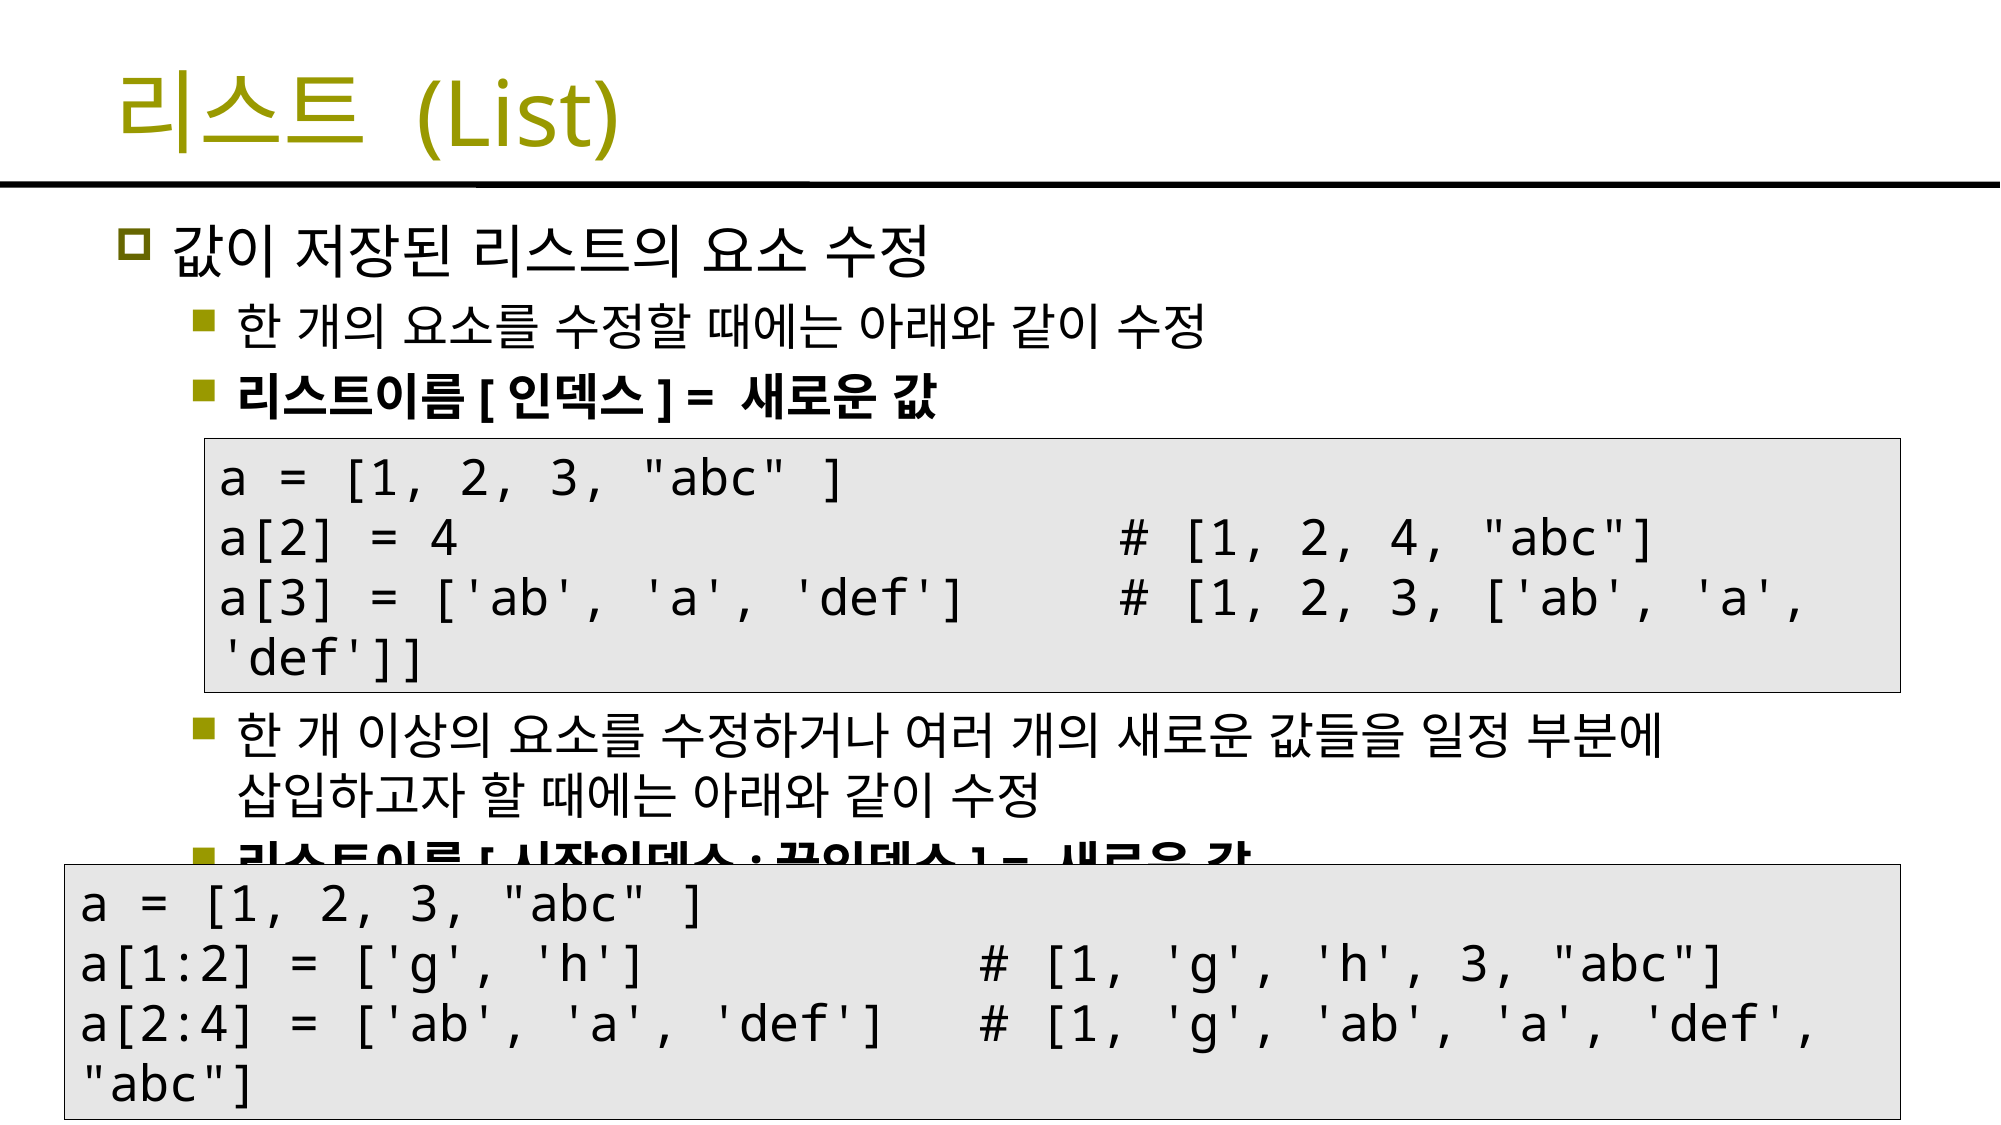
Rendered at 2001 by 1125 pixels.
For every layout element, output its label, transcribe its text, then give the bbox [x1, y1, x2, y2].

text_box a = [1, 2, 3, "abc" ] a[2] = 4 # [1, 2, 4, "abc"] a[3] = ['ab', 'a', 'def'] # [1, 2, 3, ['ab', 'a', 'def']] [204, 437, 1900, 693]
text_box a = [1, 2, 3, "abc" ] a[1:2] = ['g', 'h'] # [1, 'g', 'h', 3, "abc"] a[2:4] = ['ab', 'a', 'def'] # [1, 'g', 'ab', 'a', 'def', "abc"] [64, 864, 1900, 1120]
title 리스트 (List) [99, 45, 1900, 173]
list 값이 저장된 리스트의 요소 수정 한 개의 요소를 수정할 때에는 아래와 같이 수정 리스트이름[인덱스] = 새로운 값 한 개 이상의 요소를 수정하거나 여러 개의 새로운 값들을 일정 부분에 삽입하고자 할 때에는 아래와 같이 수정 리스트이름[시작인덱스:끝인덱스] = 새로운 값 [99, 208, 1900, 864]
